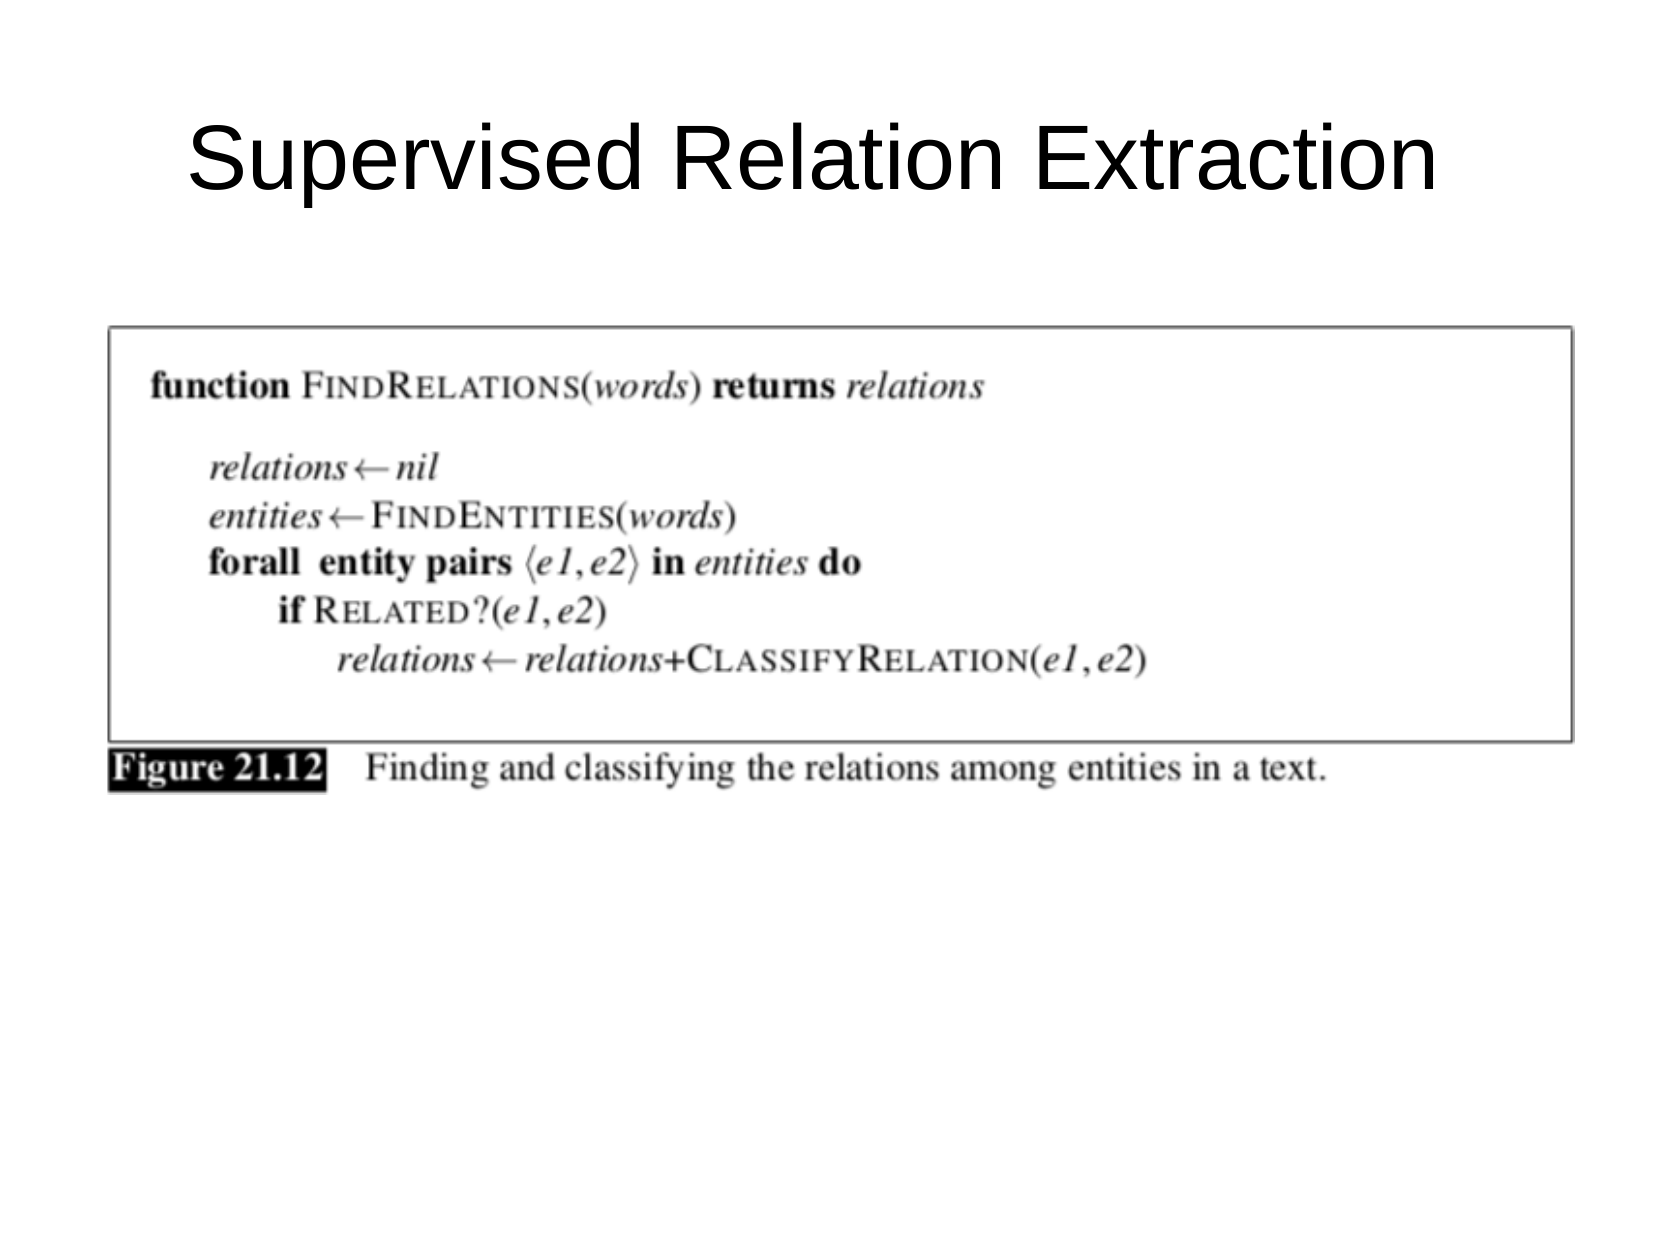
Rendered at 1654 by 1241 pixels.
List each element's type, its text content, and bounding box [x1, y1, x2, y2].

picture [105, 324, 1575, 796]
text_box Supervised Relation Extraction [82, 49, 1571, 257]
